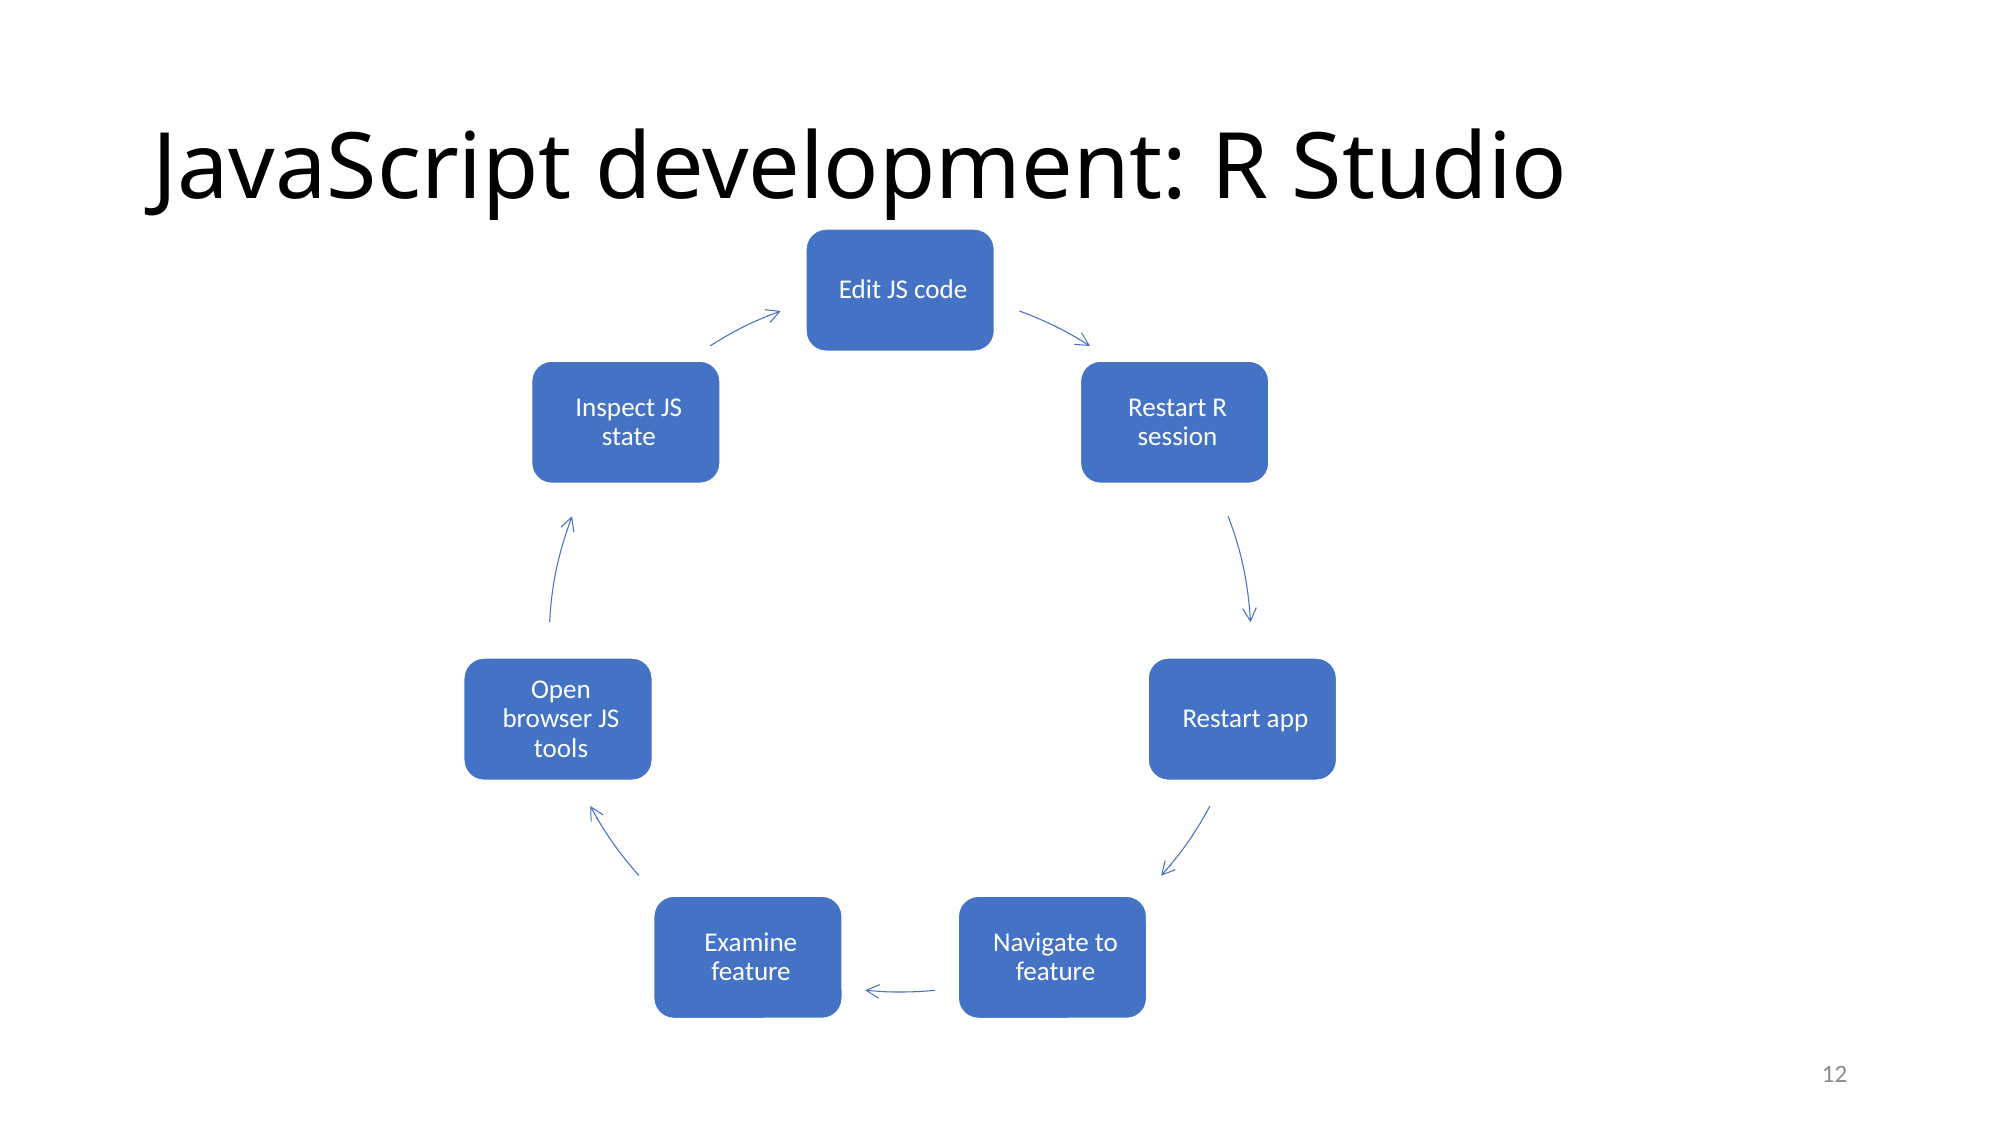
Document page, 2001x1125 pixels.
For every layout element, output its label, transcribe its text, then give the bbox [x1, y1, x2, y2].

title JavaScript development: R Studio [137, 59, 1863, 278]
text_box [306, 228, 1494, 1020]
slide_number 12 [1412, 1042, 1863, 1103]
